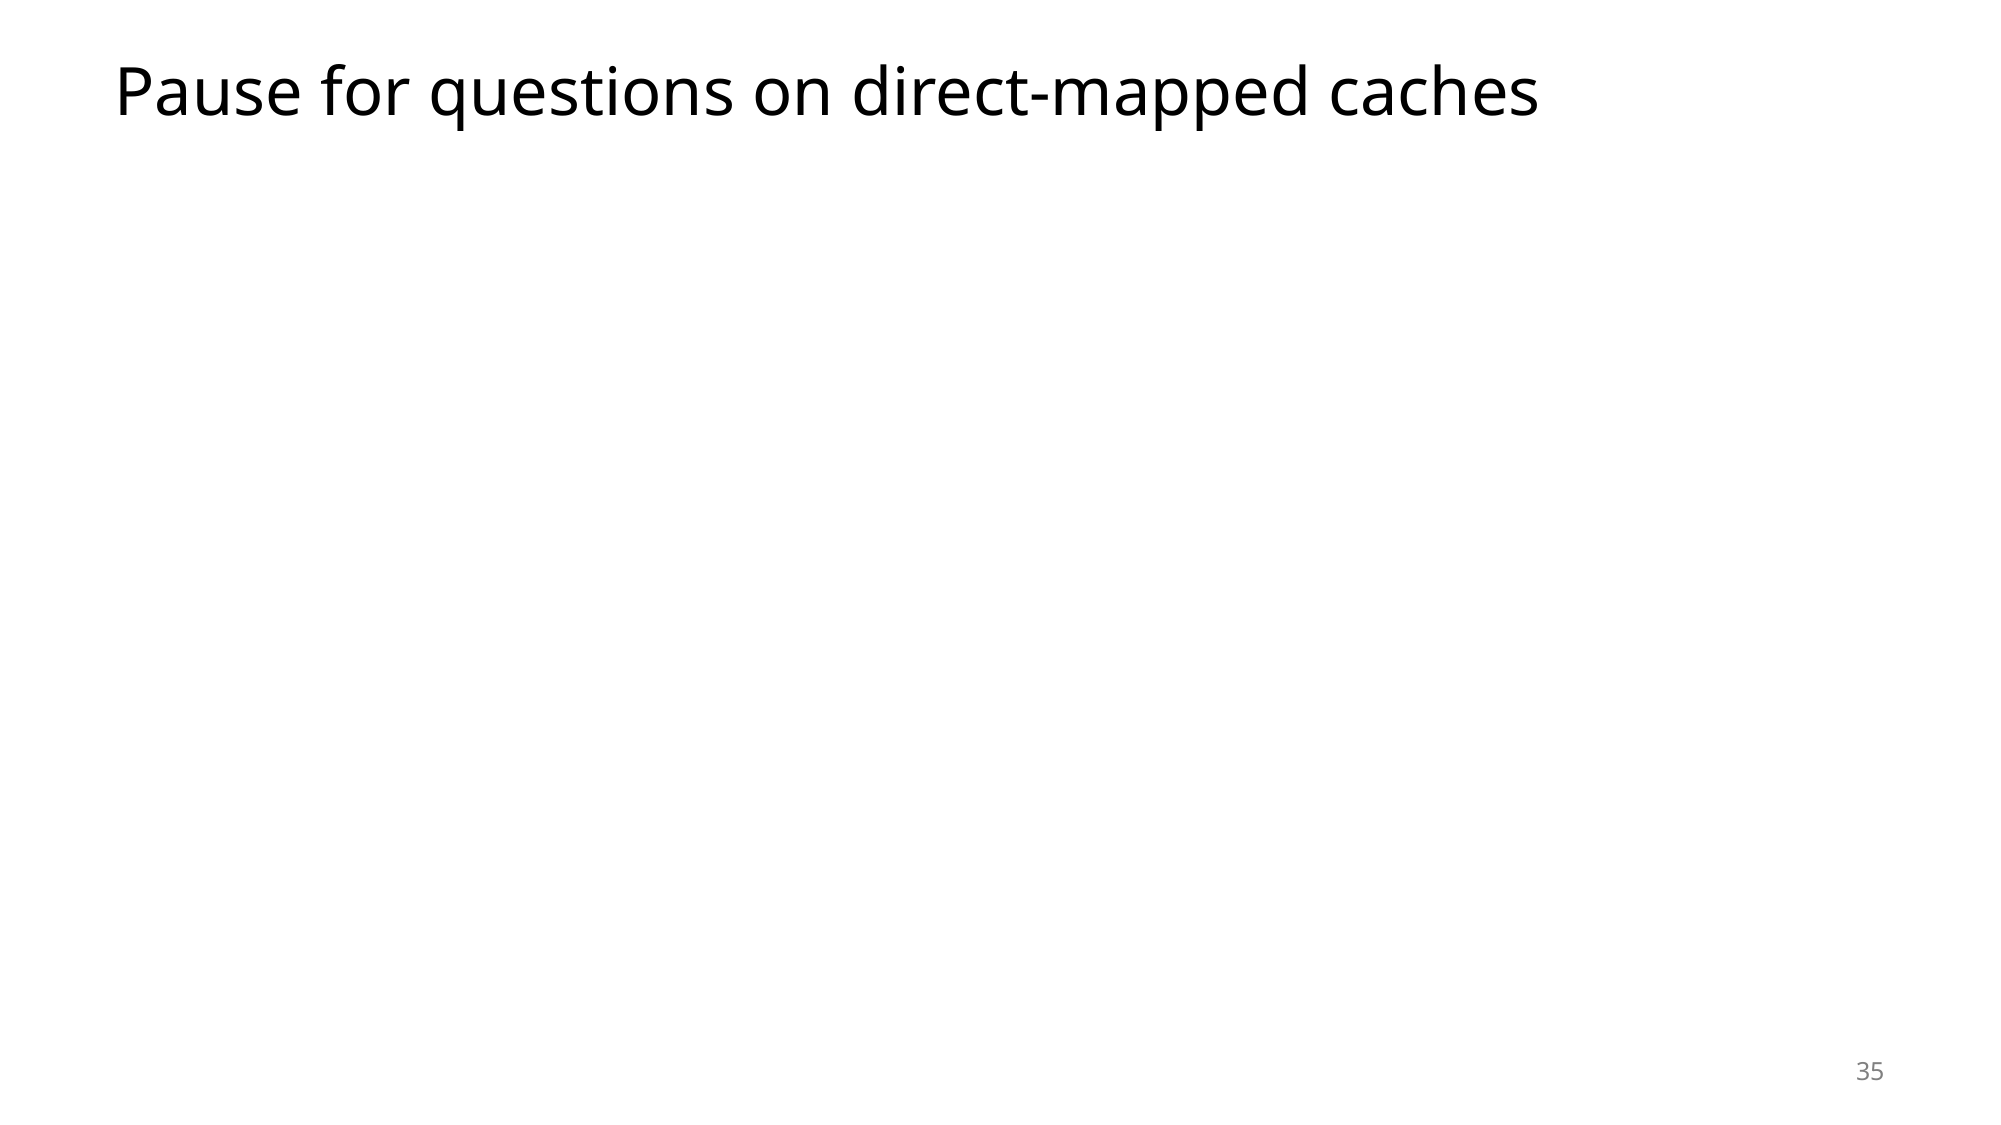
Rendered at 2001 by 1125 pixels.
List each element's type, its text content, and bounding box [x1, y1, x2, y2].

title Pause for questions on direct-mapped caches [99, 37, 1900, 150]
slide_number 35 [1749, 1042, 1900, 1103]
